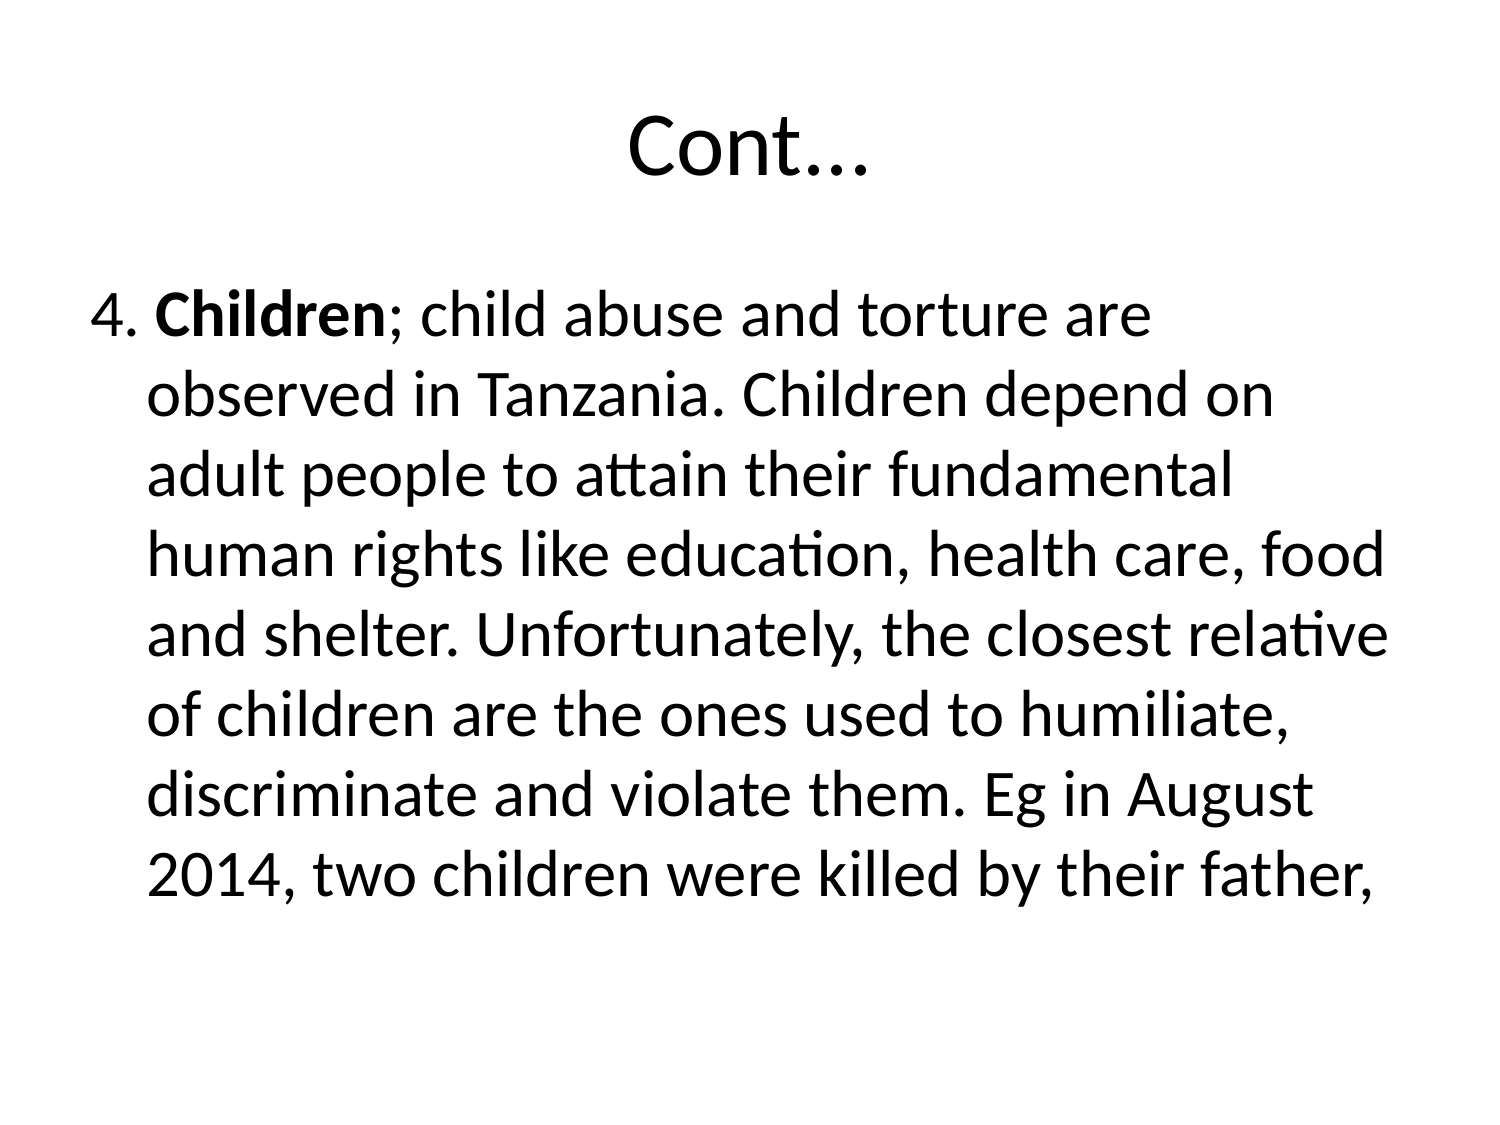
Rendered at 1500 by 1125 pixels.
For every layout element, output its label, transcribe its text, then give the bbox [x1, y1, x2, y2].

title Cont... [75, 45, 1425, 233]
list 4. Children; child abuse and torture are observed in Tanzania. Children depend on adult people to attain their fundamental human rights like education, health care, food and shelter. Unfortunately, the closest relative of children are the ones used to humiliate, discriminate and violate them. Eg in August 2014, two children were killed by their father, [75, 262, 1425, 1005]
